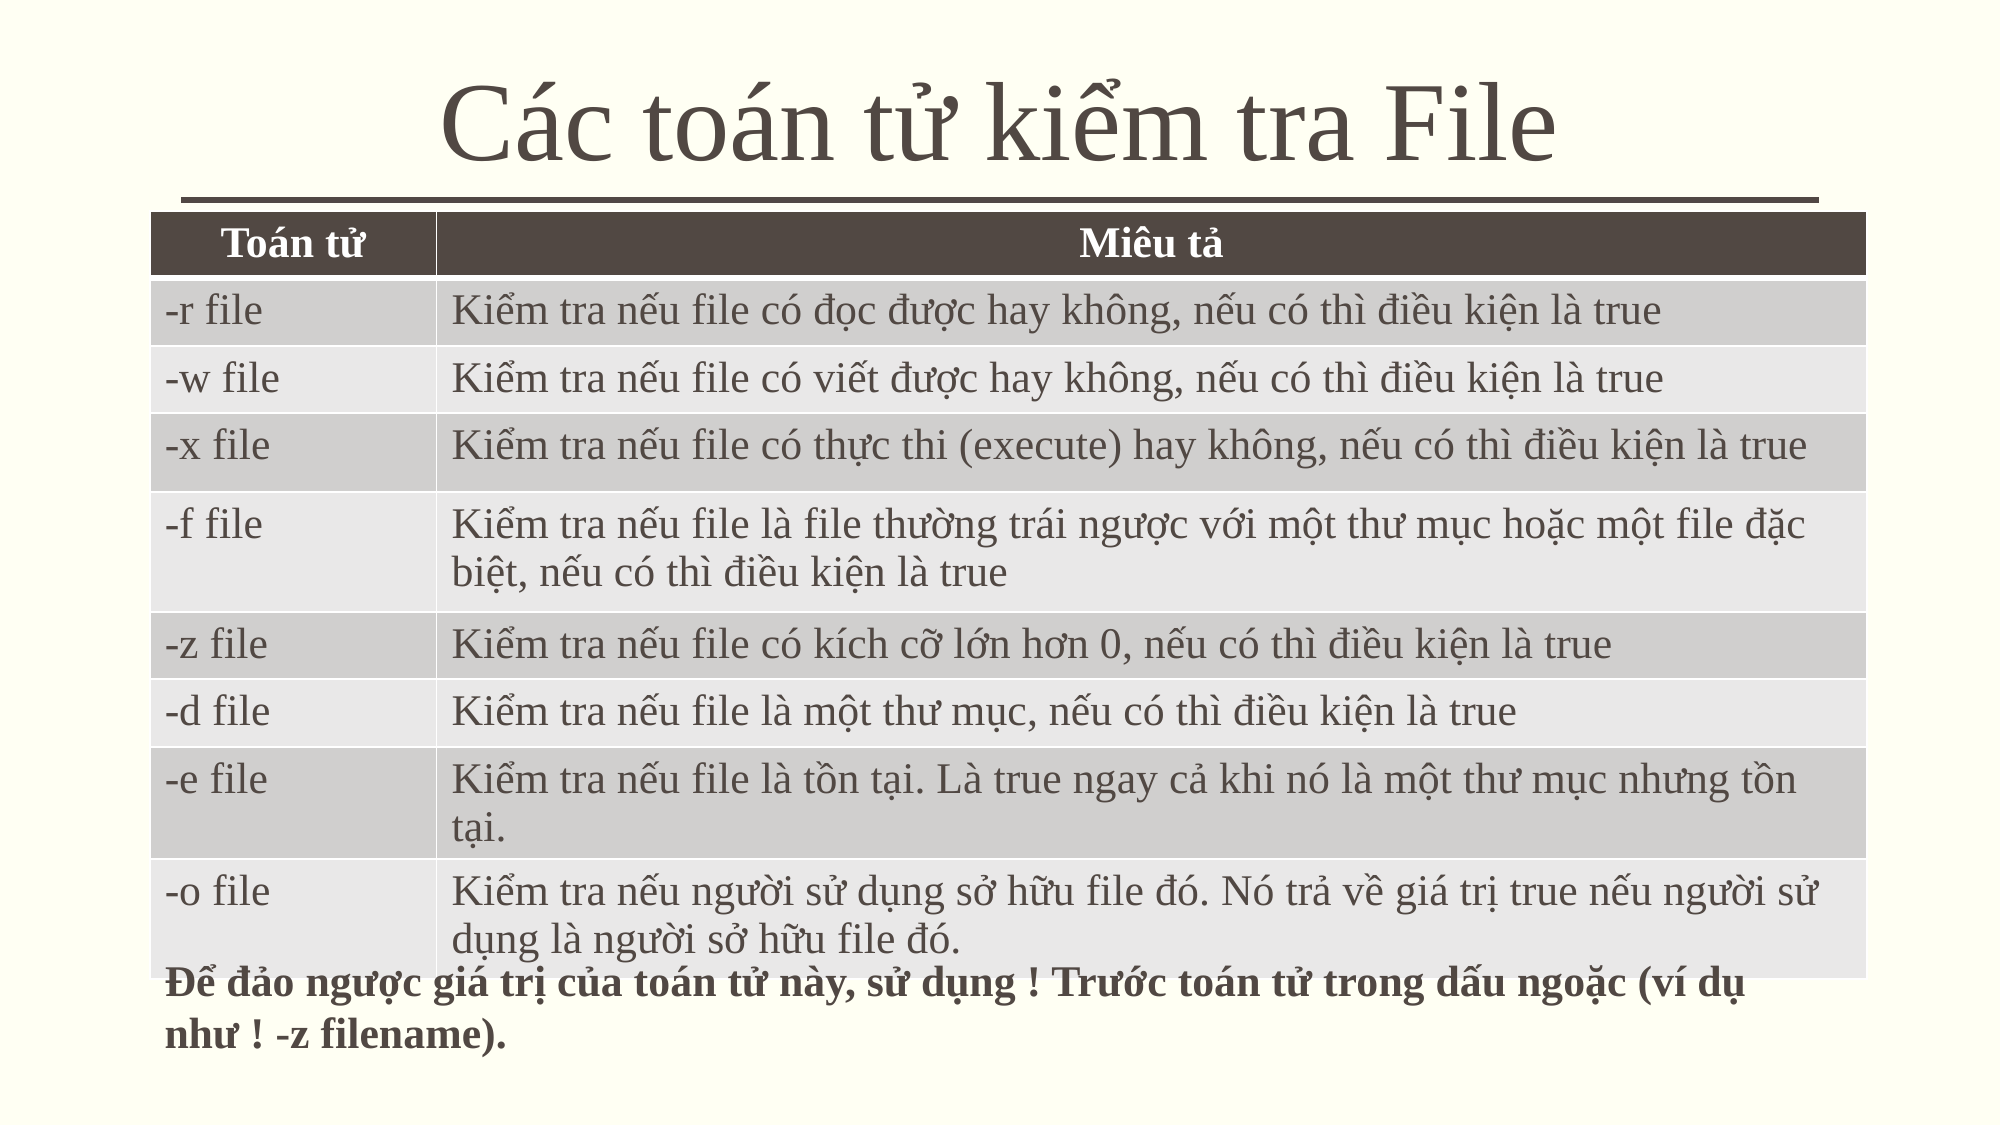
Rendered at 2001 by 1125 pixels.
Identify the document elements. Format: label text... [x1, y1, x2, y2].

table_cell -x file [151, 414, 436, 491]
table_header Toán tử [151, 212, 436, 275]
table_cell Kiểm tra nếu file là file thường trái ngược với một thư mục hoặc một file đặc biệt, nếu có thì điều kiện là true [437, 493, 1866, 611]
table_cell Kiểm tra nếu file là một thư mục, nếu có thì điều kiện là true [437, 680, 1866, 746]
table_cell -r file [151, 281, 436, 345]
table_cell -w file [151, 347, 436, 412]
table_cell Kiểm tra nếu file có đọc được hay không, nếu có thì điều kiện là true [437, 281, 1866, 345]
table_cell -d file [151, 680, 436, 746]
table_cell Kiểm tra nếu file có thực thi (execute) hay không, nếu có thì điều kiện là true [437, 414, 1866, 491]
table_header Miêu tả [437, 212, 1866, 275]
text_box Để đảo ngược giá trị của toán tử này, sử dụng ! Trước toán tử trong dấu ngoặc (ví dụ như ! -z filename). [149, 945, 1867, 1065]
table_cell Kiểm tra nếu file là tồn tại. Là true ngay cả khi nó là một thư mục nhưng tồn tại. [437, 748, 1866, 858]
table_cell Kiểm tra nếu file có kích cỡ lớn hơn 0, nếu có thì điều kiện là true [437, 613, 1866, 678]
table_cell -e file [151, 748, 436, 858]
table_cell -o file [151, 860, 436, 945]
table_cell -f file [151, 493, 436, 611]
table_cell -z file [151, 613, 436, 678]
title Các toán tử kiểm tra File [181, 12, 1819, 193]
table_cell Kiểm tra nếu file có viết được hay không, nếu có thì điều kiện là true [437, 347, 1866, 412]
table_cell Kiểm tra nếu người sử dụng sở hữu file đó. Nó trả về giá trị true nếu người sử dụng là người sở hữu file đó. [437, 860, 1866, 945]
